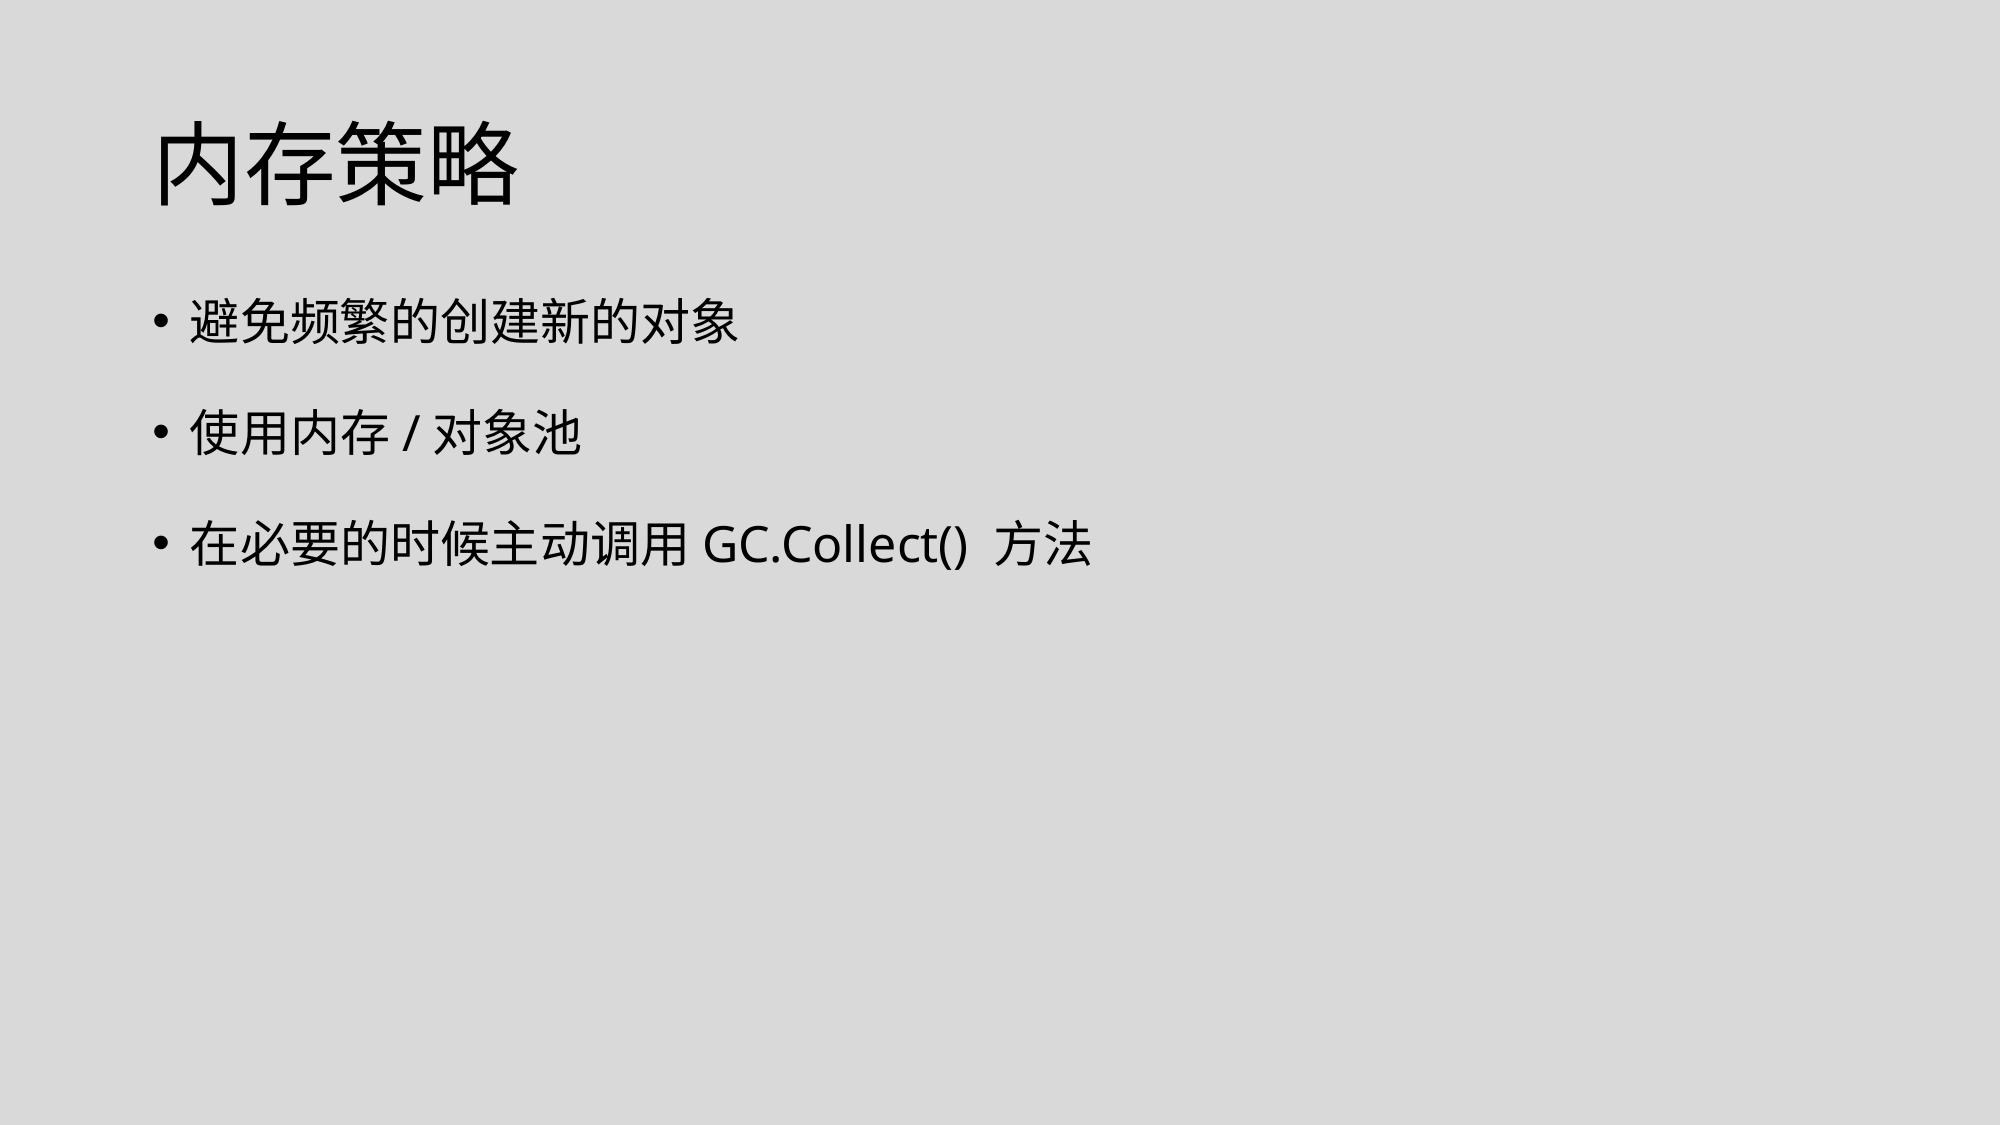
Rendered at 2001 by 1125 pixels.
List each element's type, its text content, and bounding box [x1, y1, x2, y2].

list 避免频繁的创建新的对象 使用内存/对象池 在必要的时候主动调用GC.Collect() 方法 [137, 252, 1863, 1057]
title 内存策略 [137, 59, 1863, 252]
